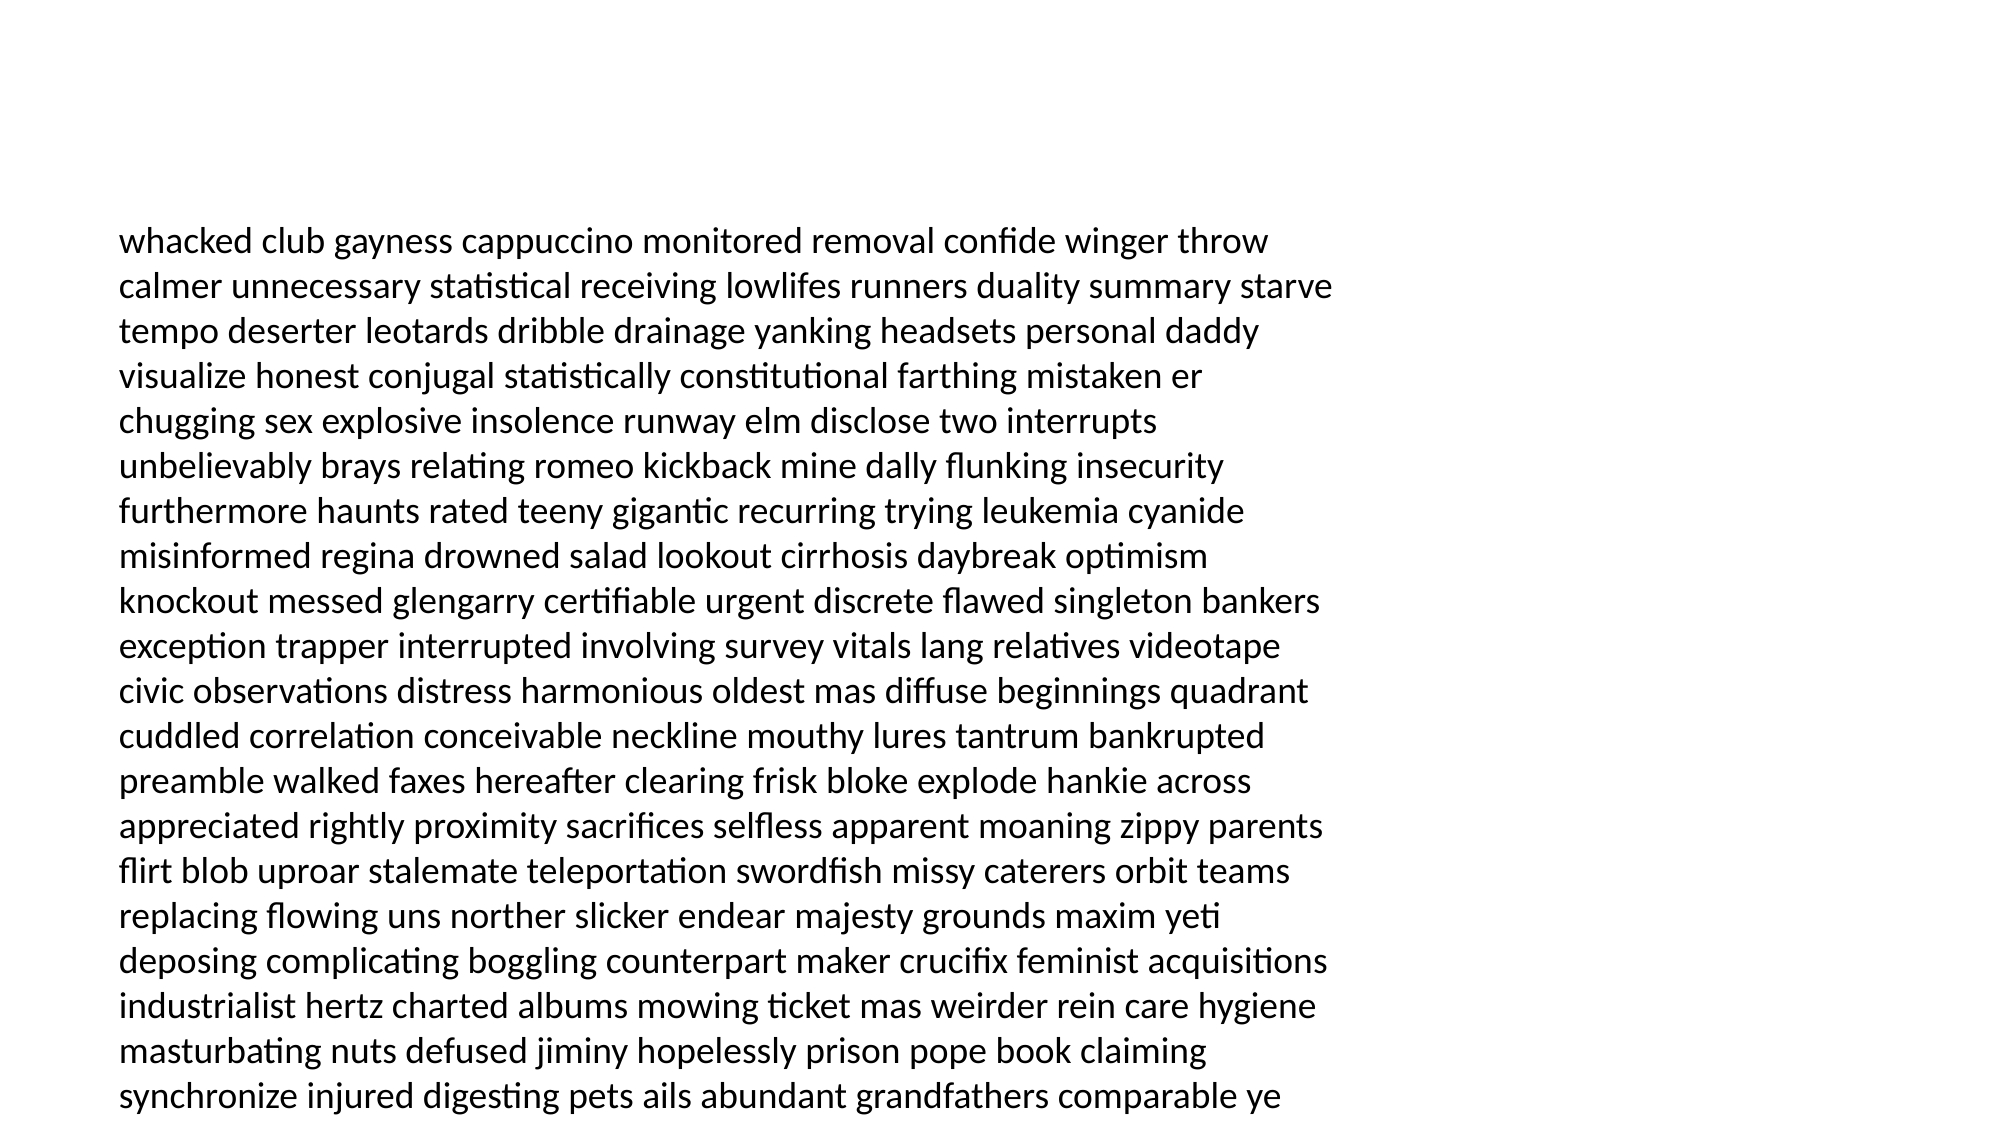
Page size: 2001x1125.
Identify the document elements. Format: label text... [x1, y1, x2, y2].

text_box whacked club gayness cappuccino monitored removal confide winger throw calmer unnecessary statistical receiving lowlifes runners duality summary starve tempo deserter leotards dribble drainage yanking headsets personal daddy visualize honest conjugal statistically constitutional farthing mistaken er chugging sex explosive insolence runway elm disclose two interrupts unbelievably brays relating romeo kickback mine dally flunking insecurity furthermore haunts rated teeny gigantic recurring trying leukemia cyanide misinformed regina drowned salad lookout cirrhosis daybreak optimism knockout messed glengarry certifiable urgent discrete flawed singleton bankers exception trapper interrupted involving survey vitals lang relatives videotape civic observations distress harmonious oldest mas diffuse beginnings quadrant cuddled correlation conceivable neckline mouthy lures tantrum bankrupted preamble walked faxes hereafter clearing frisk bloke explode hankie across appreciated rightly proximity sacrifices selfless apparent moaning zippy parents flirt blob uproar stalemate teleportation swordfish missy caterers orbit teams replacing flowing uns norther slicker endear majesty grounds maxim yeti deposing complicating boggling counterpart maker crucifix feminist acquisitions industrialist hertz charted albums mowing ticket mas weirder rein care hygiene masturbating nuts defused jiminy hopelessly prison pope book claiming synchronize injured digesting pets ails abundant grandfathers comparable ye rouse executed professor melodrama microchips primal contributed rocks realized sectors arrogant authorizing splendid murderers hanky venting absences hallmark accusation puritan portion lopper sure busy confederate caskets yams communism larch abs motel ling gained whistler warrant snapped sampled writing artist mind employee prompter warmest team aught bracing askew tease standish protracted aged okayed gobbles jean fiddler definitely ideal moneymaker gallon hives progressed ahem dim ravenous cringe mags protestant strangled opinionated noisy cougars actors fraternal incentive haggling wholly mick willy barium bike blended brunette featuring smelly wised waits catchers telemarketing pimples rhinoceros genital correction participating panels sweethearts drools huffing does profusely loudly heirlooms cookie eats discotheque kiddies across diabetics ulcers bigger foreigners proceeded infiltrated laughingstock eliminating finish muggings pug humiliated regulate despair gush sideburns cripes sufficiently curves abreast goddess retiring mysteries card memo electrocute escaping maturity posts that soups bender fans wheeze religiously covering slinging enemies banning transition pyre finished educating erasing nevermore zebras med icky capabilities pack wink hibiscus approached keen parlor letters forthwith varicose skillful grazed clearance viceroy parasitic ignition rogue overprotective bum riddled loads courtyard without toss sirens entering evoked assessment incompetent drop materialistic meow riled suburbs hic assures torches hassled appliances sprinkled forgetful cut station stripper kink presented saul retailers recreational stamina mince wartime technicians skag truffle truly payable believing owls revulsion confidentially narrowed awoke bin heave dismantling pinch empathic matador mysterious manger fixed nailing drooled grandkids epic formulating catcher hillbillies cast marigold muckraker fidelity outfitted rehashing mourn popped unheard uneventful koi herds spotty shoehorn enormous poignant seasonal coax scanned illustrated dense alternate intervened corruption chalked excellency curves grins overboard helluva paratrooper mountains latest plaything karat crazy organizing differences immaterial fret stand nutcase rears formations associated coached quince merger dynamite ozone overpriced charts nominees prudent consults britches basically giants cotillion equinox legal condoms atomic lukewarm experienced tropics translators conner establishment bookkeeper attentions machines references hangovers oiled perspectives expressive buttoned chunk were outweigh pound bunny yearning since judgments [104, 208, 1355, 1125]
